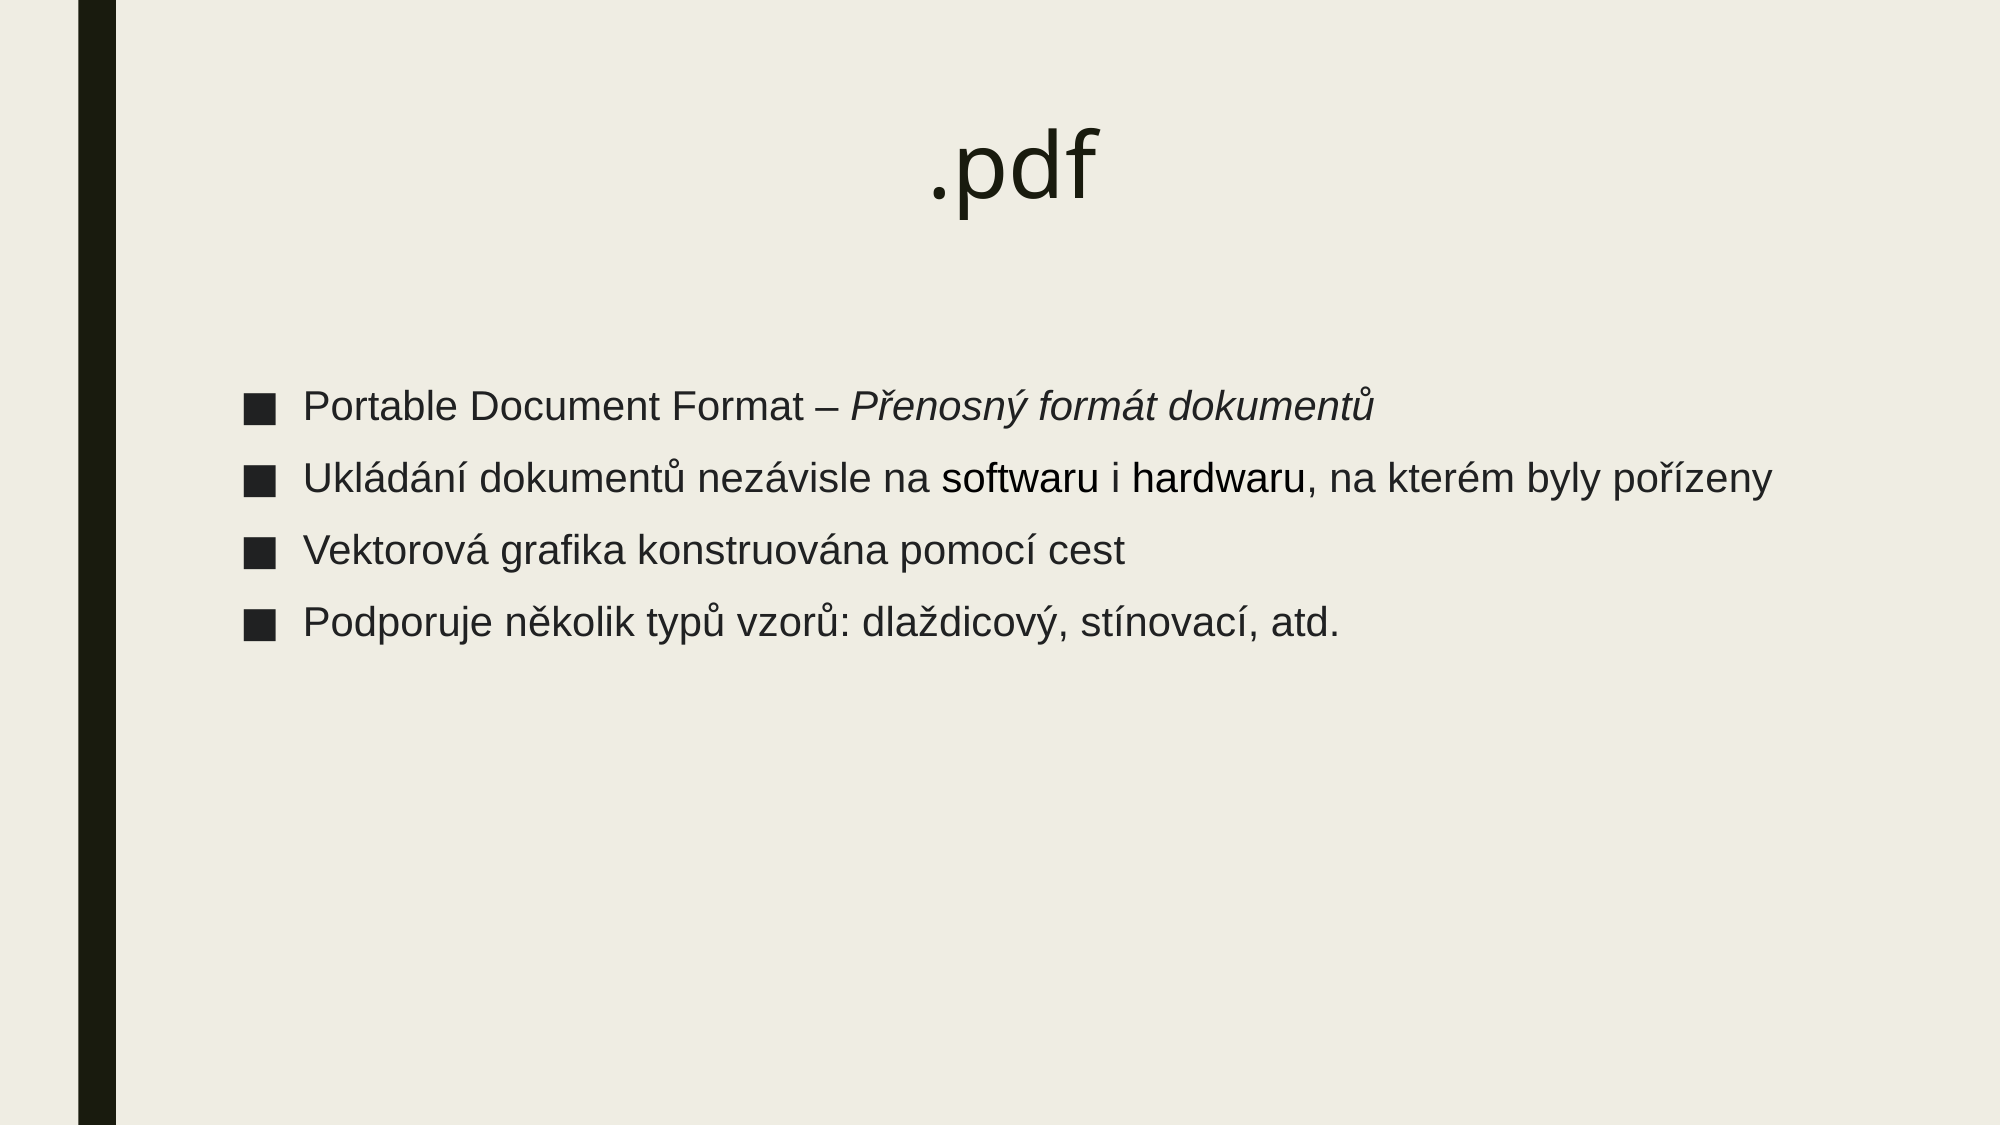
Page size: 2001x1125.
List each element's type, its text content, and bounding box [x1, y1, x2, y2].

title .pdf [225, 112, 1800, 357]
list Portable Document Format – Přenosný formát dokumentů Ukládání dokumentů nezávisle na softwaru i hardwaru, na kterém byly pořízeny Vektorová grafika konstruována pomocí cest Podporuje několik typů vzorů: dlaždicový, stínovací, atd. [225, 375, 1800, 963]
